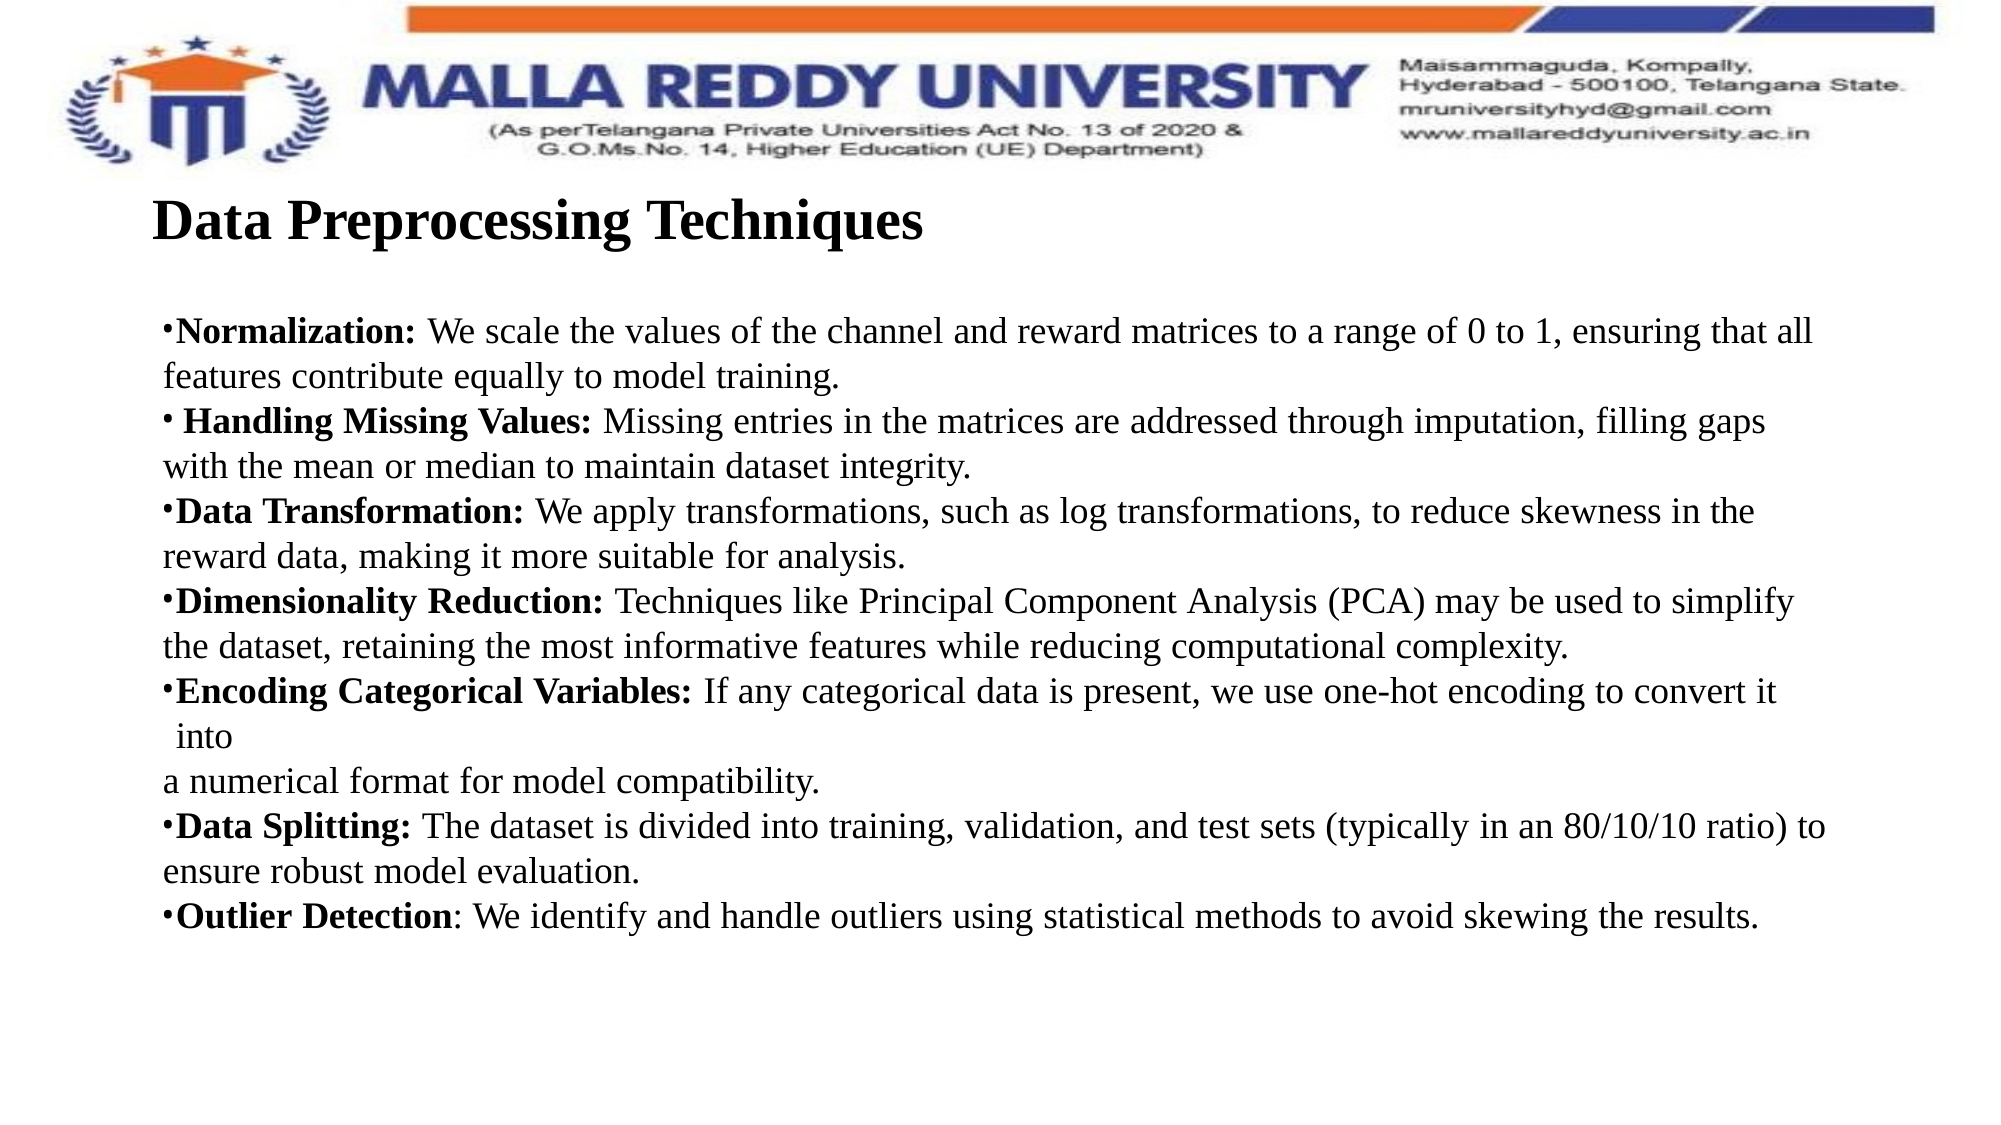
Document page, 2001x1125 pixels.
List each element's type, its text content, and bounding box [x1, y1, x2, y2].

title Data Preprocessing Techniques [150, 178, 1850, 369]
list Normalization: We scale the values of the channel and reward matrices to a range of 0 to 1, ensuring that all features contribute equally to model training. Handling Missing Values: Missing entries in the matrices are addressed through imputation, filling gaps with the mean or median to maintain dataset integrity. Data Transformation: We apply transformations, such as log transformations, to reduce skewness in the reward data, making it more suitable for analysis. Dimensionality Reduction: Techniques like Principal Component Analysis (PCA) may be used to simplify the dataset, retaining the most informative features while reducing computational complexity. Encoding Categorical Variables: If any categorical data is present, we use one-hot encoding to convert it into a numerical format for model compatibility. Data Splitting: The dataset is divided into training, validation, and test sets (typically in an 80/10/10 ratio) to ensure robust model evaluation. Outlier Detection: We identify and handle outliers using statistical methods to avoid skewing the results. [155, 303, 1845, 944]
picture [47, 0, 1964, 180]
